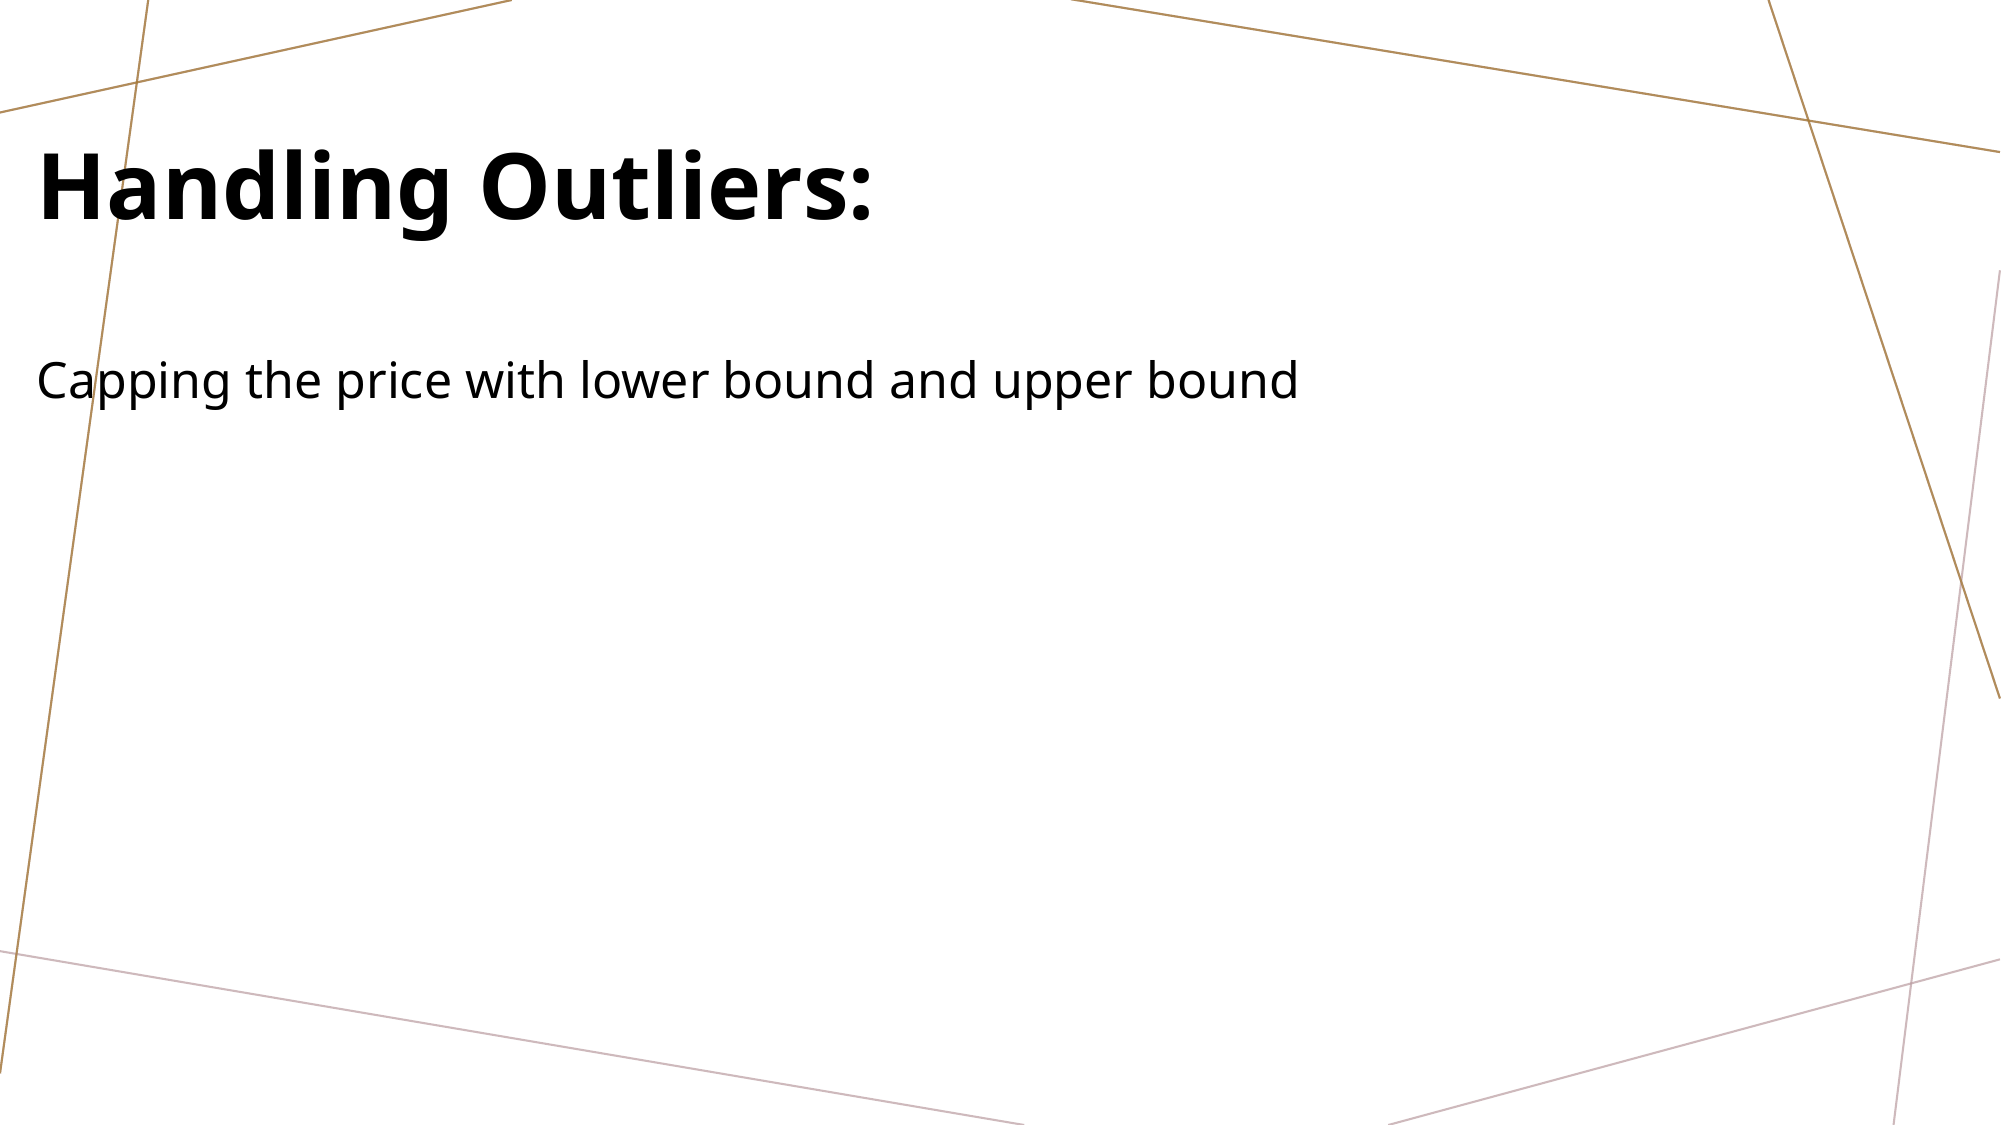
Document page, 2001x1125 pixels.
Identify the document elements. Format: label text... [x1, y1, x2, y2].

text_box Handling Outliers: Capping the price with lower bound and upper bound [22, 120, 1316, 416]
